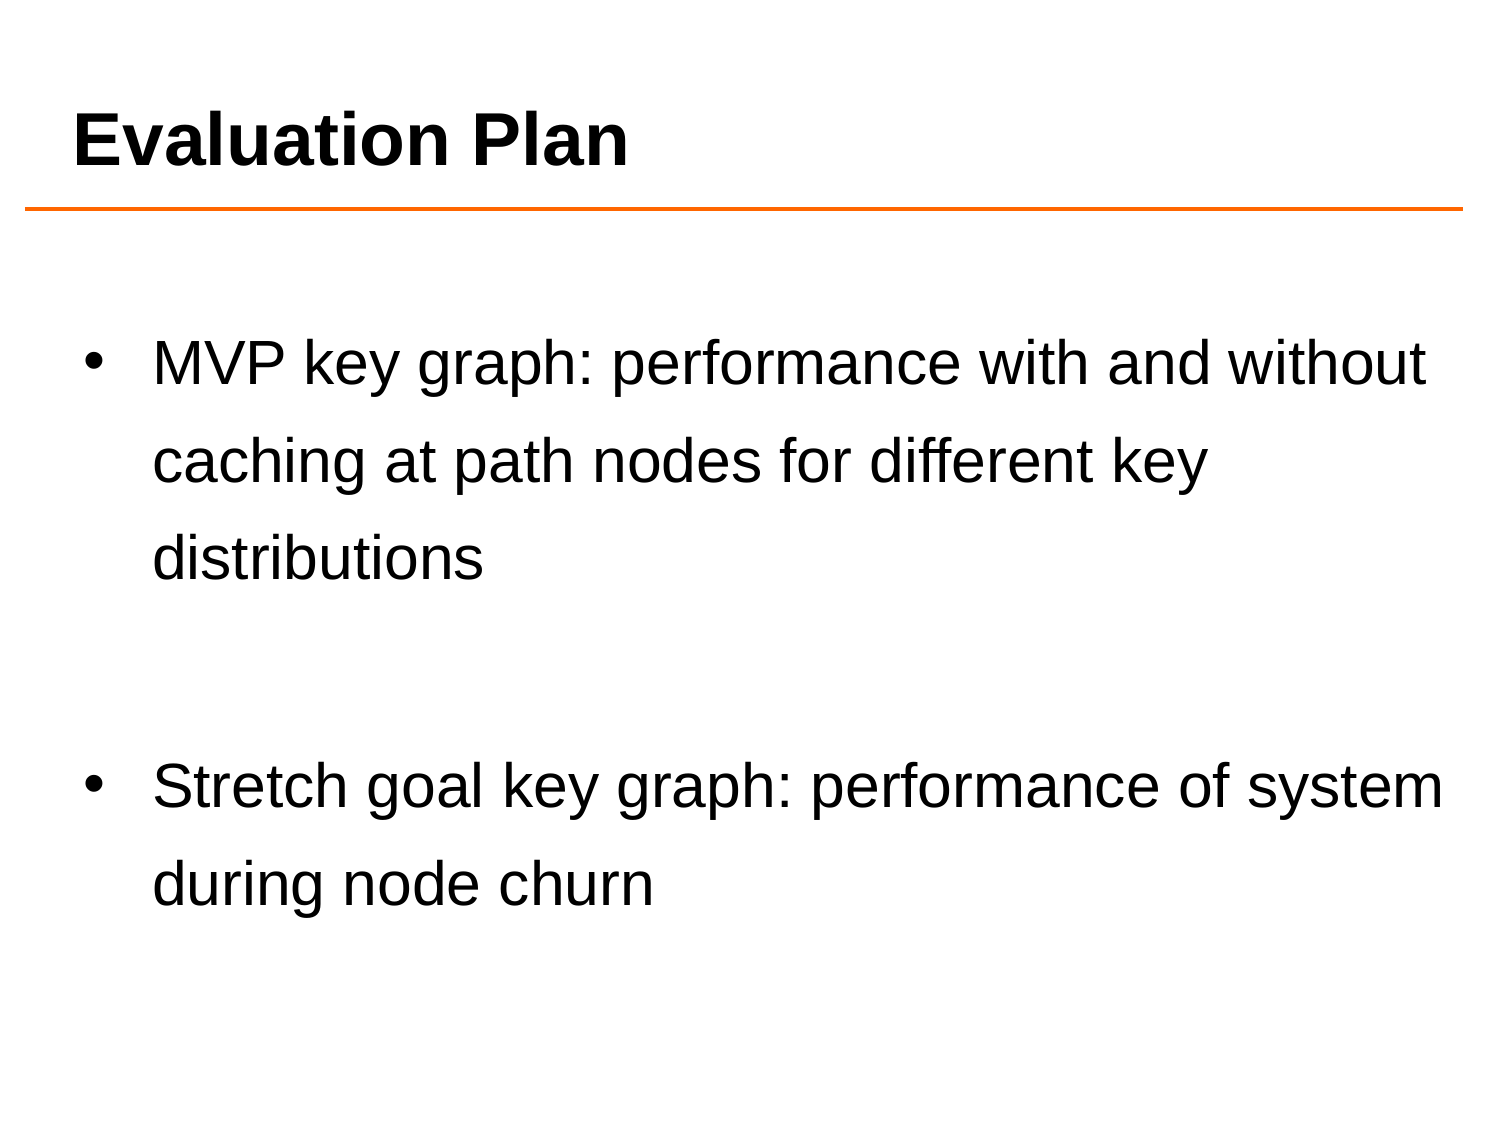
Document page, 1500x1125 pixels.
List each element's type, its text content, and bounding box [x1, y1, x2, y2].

text_box MVP key graph: performance with and without caching at path nodes for different key distributions Stretch goal key graph: performance of system during node churn [62, 285, 1463, 1091]
title Evaluation Plan [57, 12, 1463, 188]
